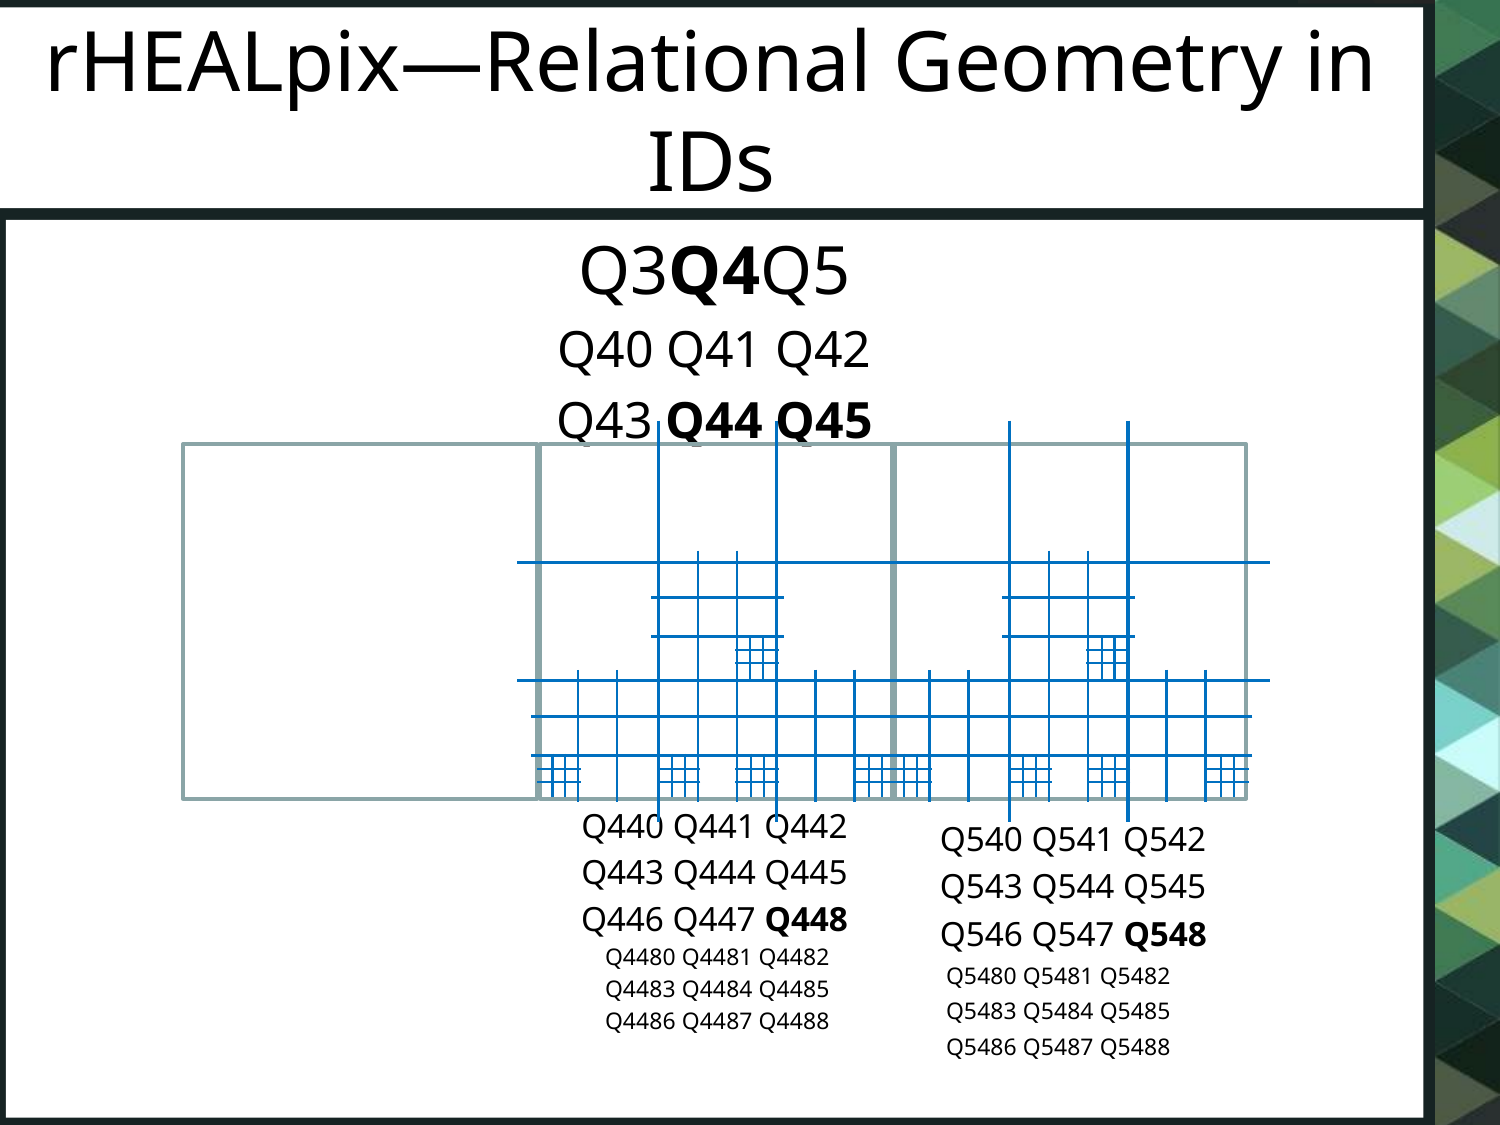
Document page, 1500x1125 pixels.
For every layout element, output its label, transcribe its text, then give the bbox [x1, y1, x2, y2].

text_box Q540 Q541 Q542 Q543 Q544 Q545 Q546 Q547 Q548 Q5480 Q5481 Q5482 Q5483 Q5484 Q5485 Q5486 Q5487 Q5488 [925, 832, 1222, 1068]
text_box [1086, 753, 1131, 798]
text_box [882, 669, 1001, 803]
subtitle Q3Q4Q5 Q40 Q41 Q42 Q43 Q44 Q45 Q440 Q441 Q442 Q443 Q444 Q445 Q446 Q447 Q448 Q4480 Q4481 Q4482 Q4483 Q4484 Q4485 Q4486 Q4487 Q4488 [5, 219, 1424, 1118]
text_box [1119, 669, 1253, 803]
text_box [530, 669, 649, 803]
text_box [734, 634, 779, 668]
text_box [1205, 753, 1250, 798]
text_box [516, 420, 866, 823]
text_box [768, 669, 862, 803]
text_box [650, 669, 767, 803]
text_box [1002, 550, 1136, 668]
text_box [536, 753, 582, 798]
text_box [656, 753, 701, 798]
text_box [867, 420, 1270, 823]
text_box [853, 753, 862, 798]
picture [1298, 0, 1500, 1125]
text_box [735, 753, 780, 798]
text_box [1085, 634, 1131, 668]
text_box [181, 442, 511, 801]
title rHEALpix—Relational Geometry in IDs [0, 7, 1424, 209]
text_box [1007, 753, 1052, 798]
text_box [888, 753, 933, 798]
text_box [1002, 669, 1118, 803]
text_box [650, 550, 784, 668]
